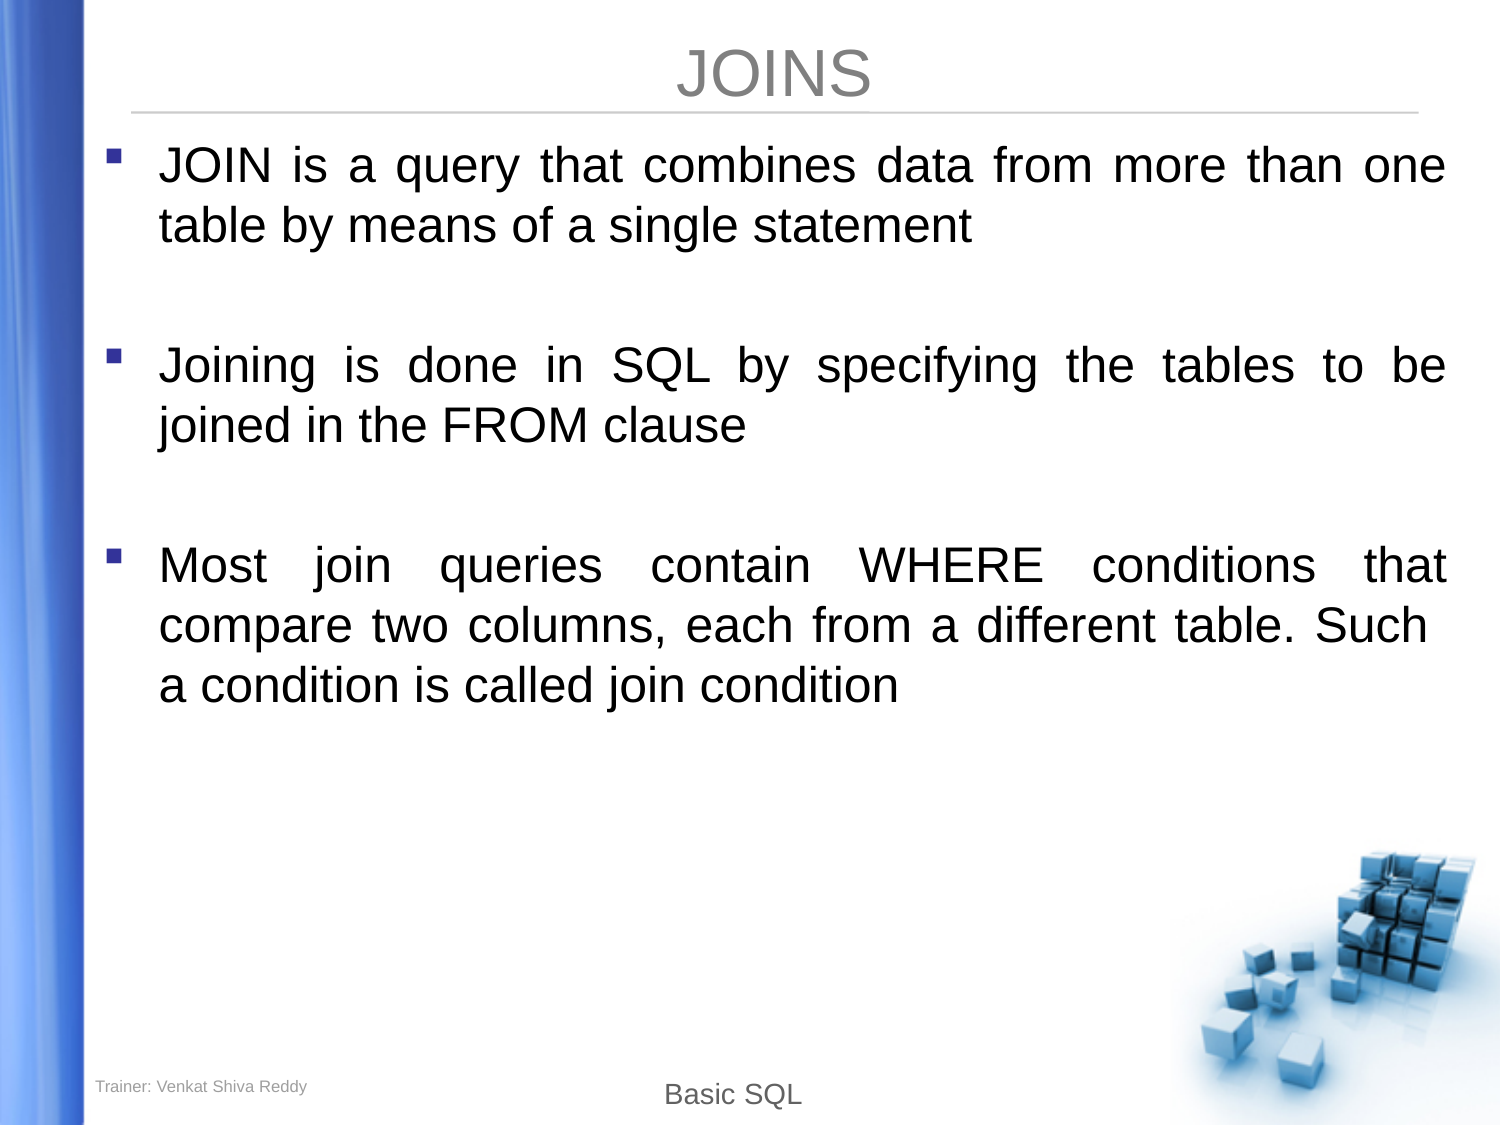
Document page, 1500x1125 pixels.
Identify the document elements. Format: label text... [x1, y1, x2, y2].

picture [0, 0, 1500, 1125]
title JOINS [87, 23, 1463, 117]
list JOIN is a query that combines data from more than one table by means of a single statement Joining is done in SQL by specifying the tables to be joined in the FROM clause Most join queries contain WHERE conditions that compare two columns, each from a different table. Such a condition is called join condition [87, 124, 1463, 1063]
